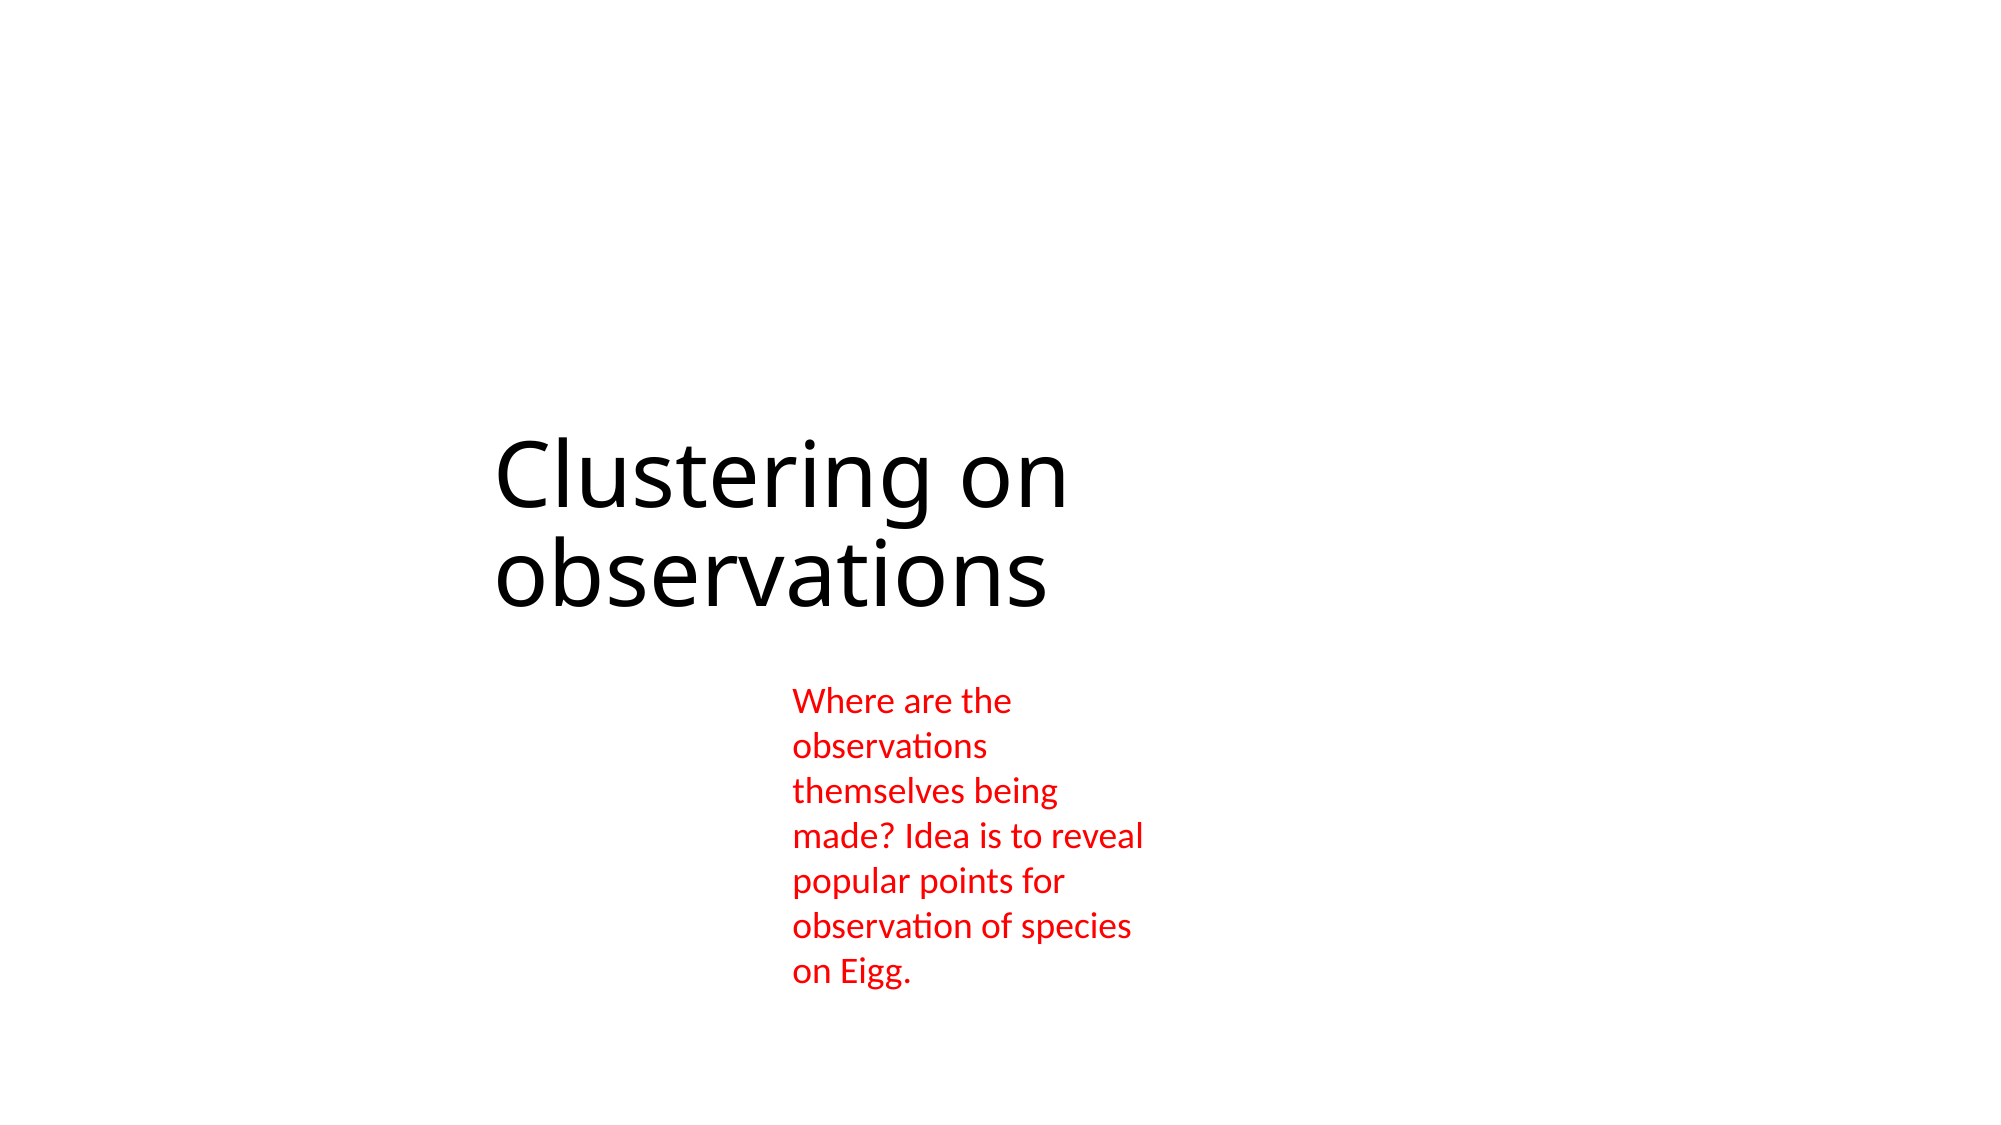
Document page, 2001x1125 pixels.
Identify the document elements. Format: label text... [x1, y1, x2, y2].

text_box Where are the observations themselves being made? Idea is to reveal popular points for observation of species on Eigg. [777, 668, 1165, 999]
title Clustering on observations [478, 419, 1522, 637]
